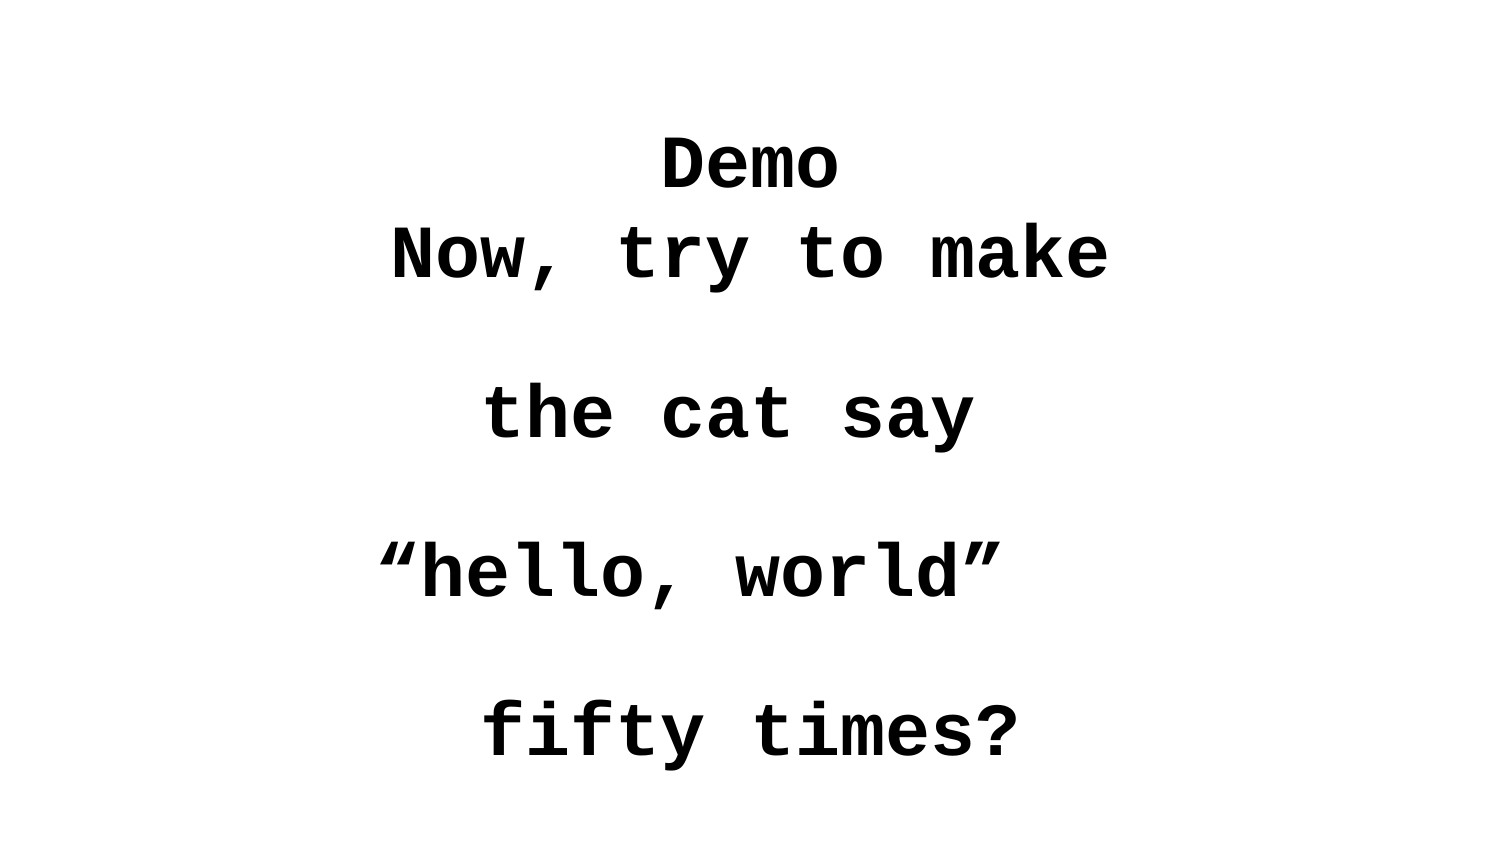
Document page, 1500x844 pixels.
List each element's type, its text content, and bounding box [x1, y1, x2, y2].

text_box Demo Now, try to make the cat say “hello, world” fifty times? [320, 110, 1180, 771]
